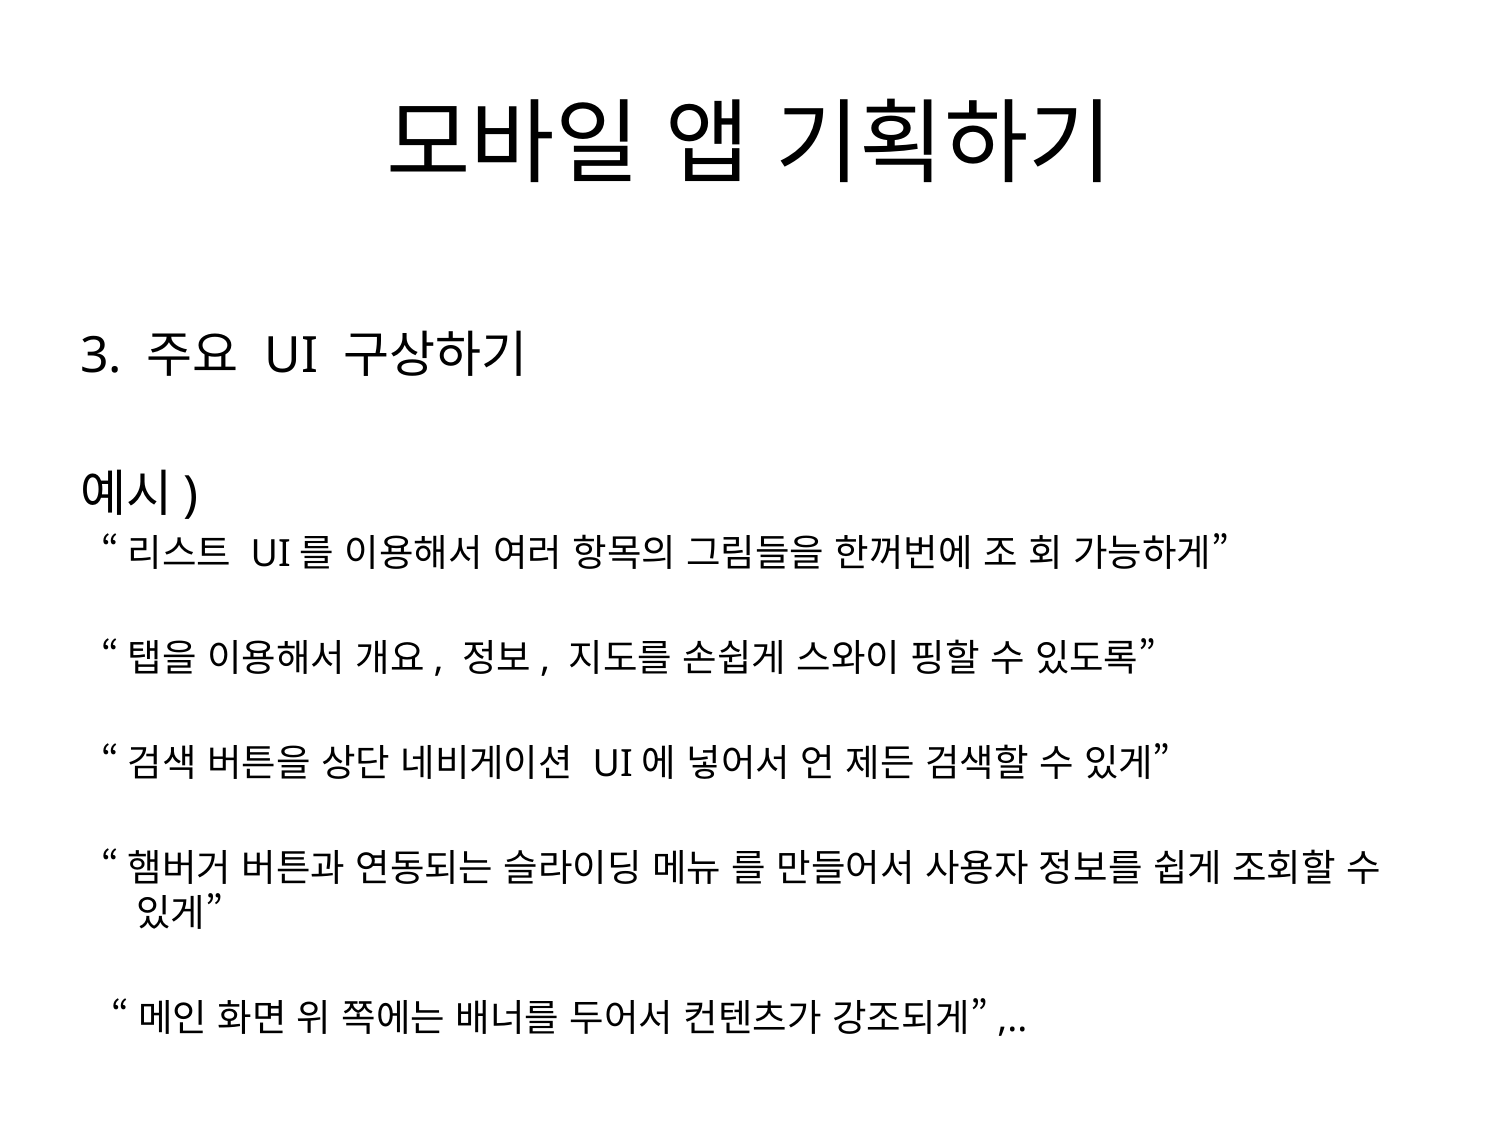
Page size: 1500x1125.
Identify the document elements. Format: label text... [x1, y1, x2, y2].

title 모바일 앱 기획하기 [75, 45, 1425, 233]
list 3. 주요 UI 구상하기 예시) “리스트 UI를 이용해서 여러 항목의 그림들을 한꺼번에 조 회 가능하게” “탭을 이용해서 개요, 정보, 지도를 손쉽게 스와이 핑할 수 있도록” “검색 버튼을 상단 네비게이션 UI에 넣어서 언 제든 검색할 수 있게” “햄버거 버튼과 연동되는 슬라이딩 메뉴 를 만들어서 사용자 정보를 쉽게 조회할 수 있게” “메인 화면 위 쪽에는 배너를 두어서 컨텐츠가 강조되게”,.. [64, 314, 1415, 1057]
